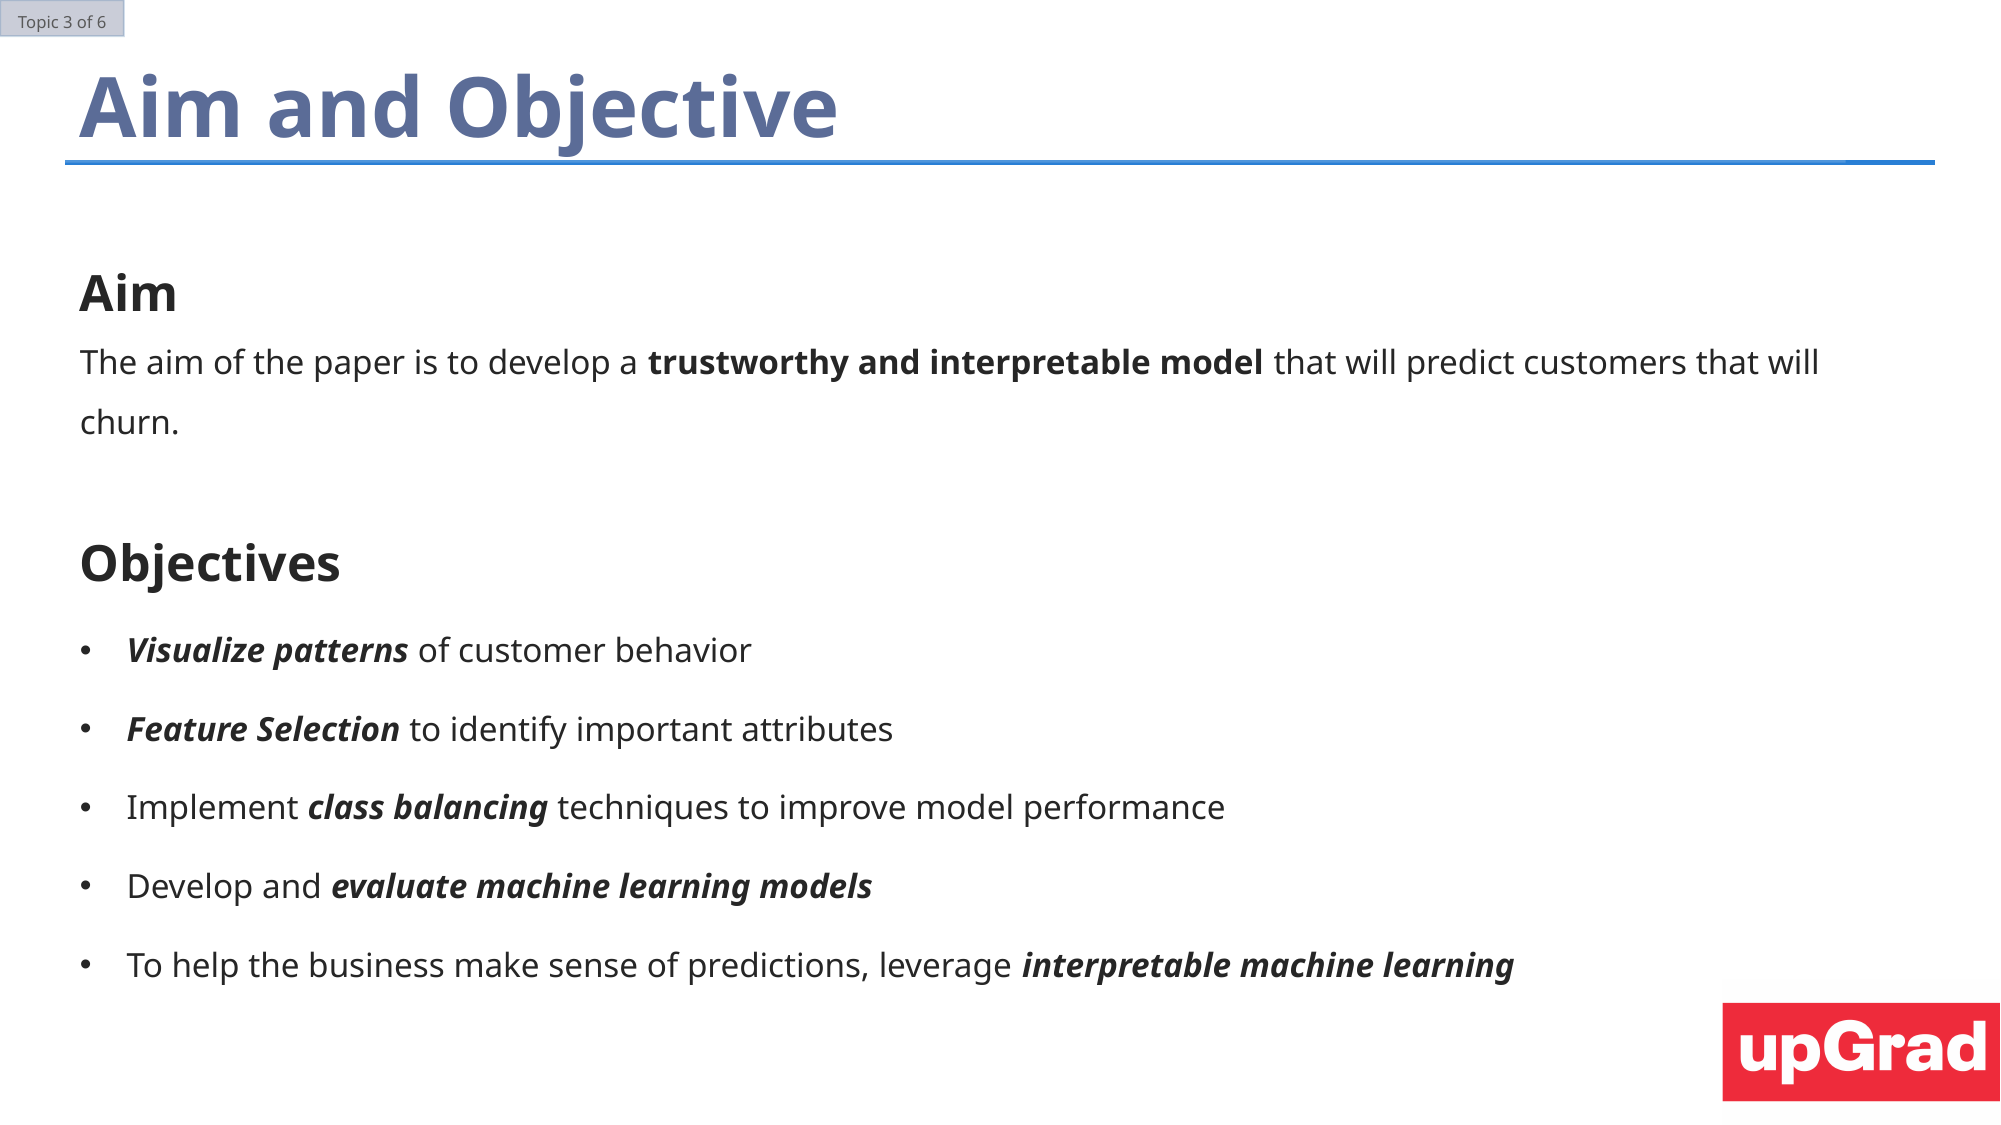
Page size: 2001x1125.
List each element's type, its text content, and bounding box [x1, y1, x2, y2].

text_box Aim The aim of the paper is to develop a trustworthy and interpretable model that will predict customers that will churn. Objectives Visualize patterns of customer behavior Feature Selection to identify important attributes Implement class balancing techniques to improve model performance Develop and evaluate machine learning models To help the business make sense of predictions, leverage interpretable machine learning [65, 223, 1881, 992]
picture [1722, 979, 2000, 1125]
text_box [17, 46, 1847, 164]
text_box Topic 3 of 6 [3, 0, 124, 40]
